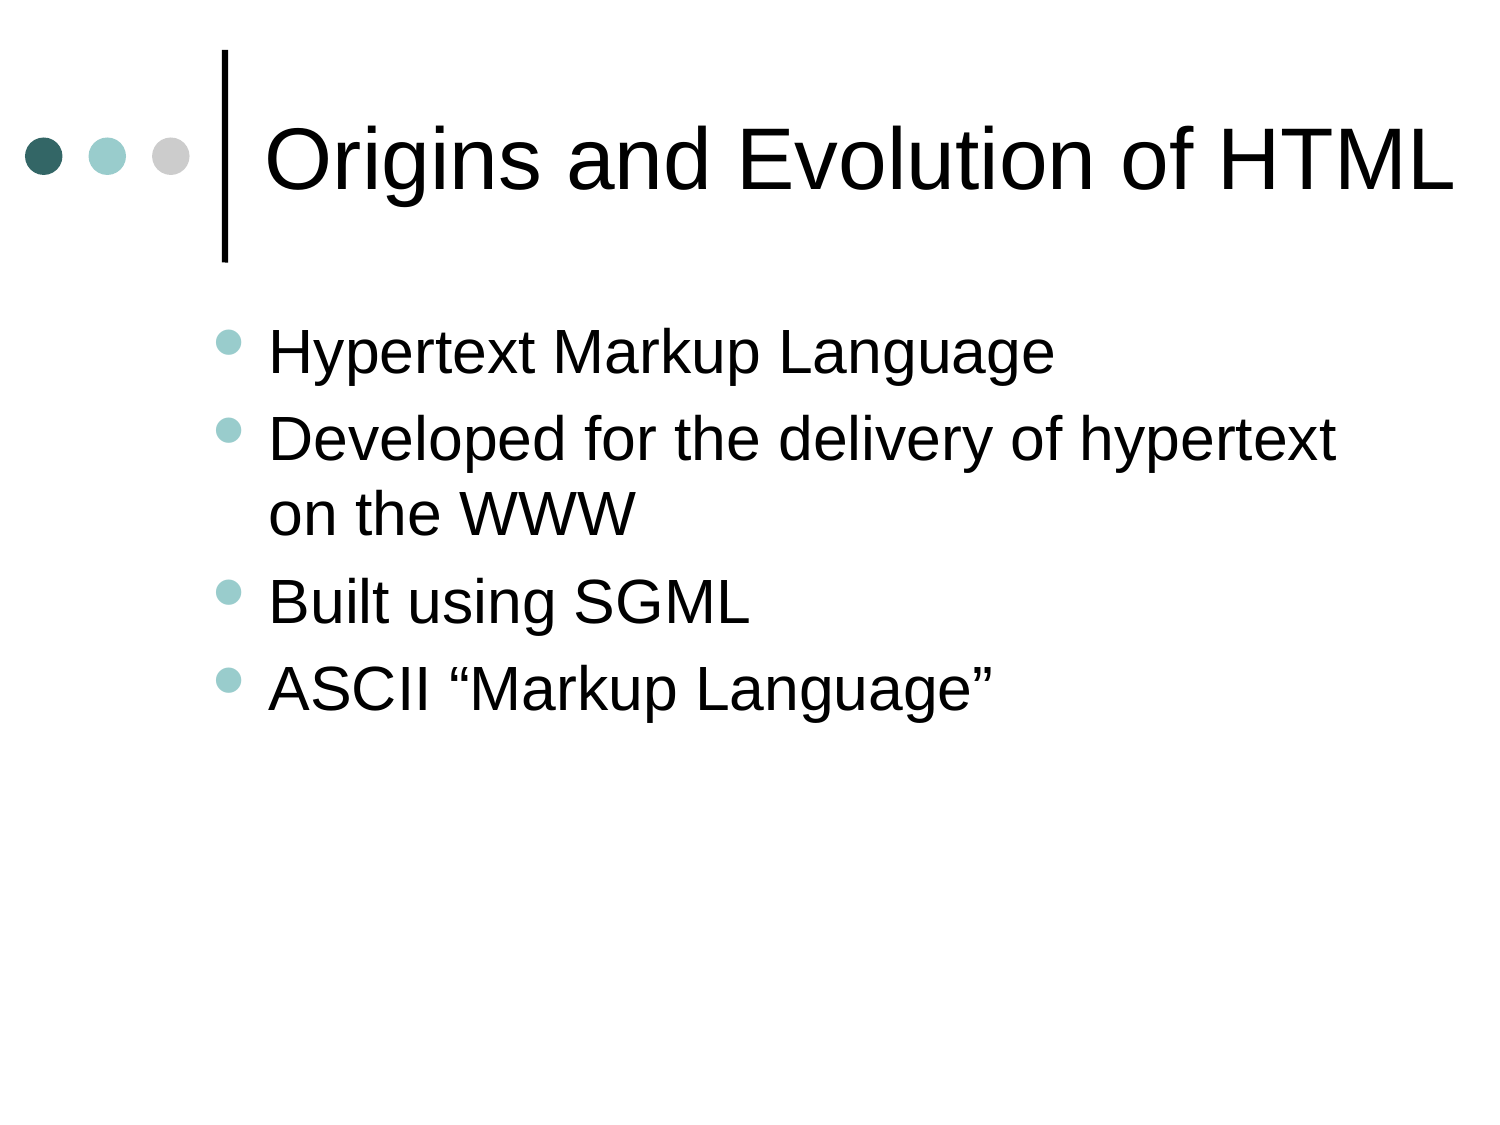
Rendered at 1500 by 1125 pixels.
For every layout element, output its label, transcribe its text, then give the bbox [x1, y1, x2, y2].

title Origins and Evolution of HTML [249, 30, 1476, 279]
list Hypertext Markup Language Developed for the delivery of hypertext on the WWW Built using SGML ASCII “Markup Language” [197, 303, 1401, 988]
